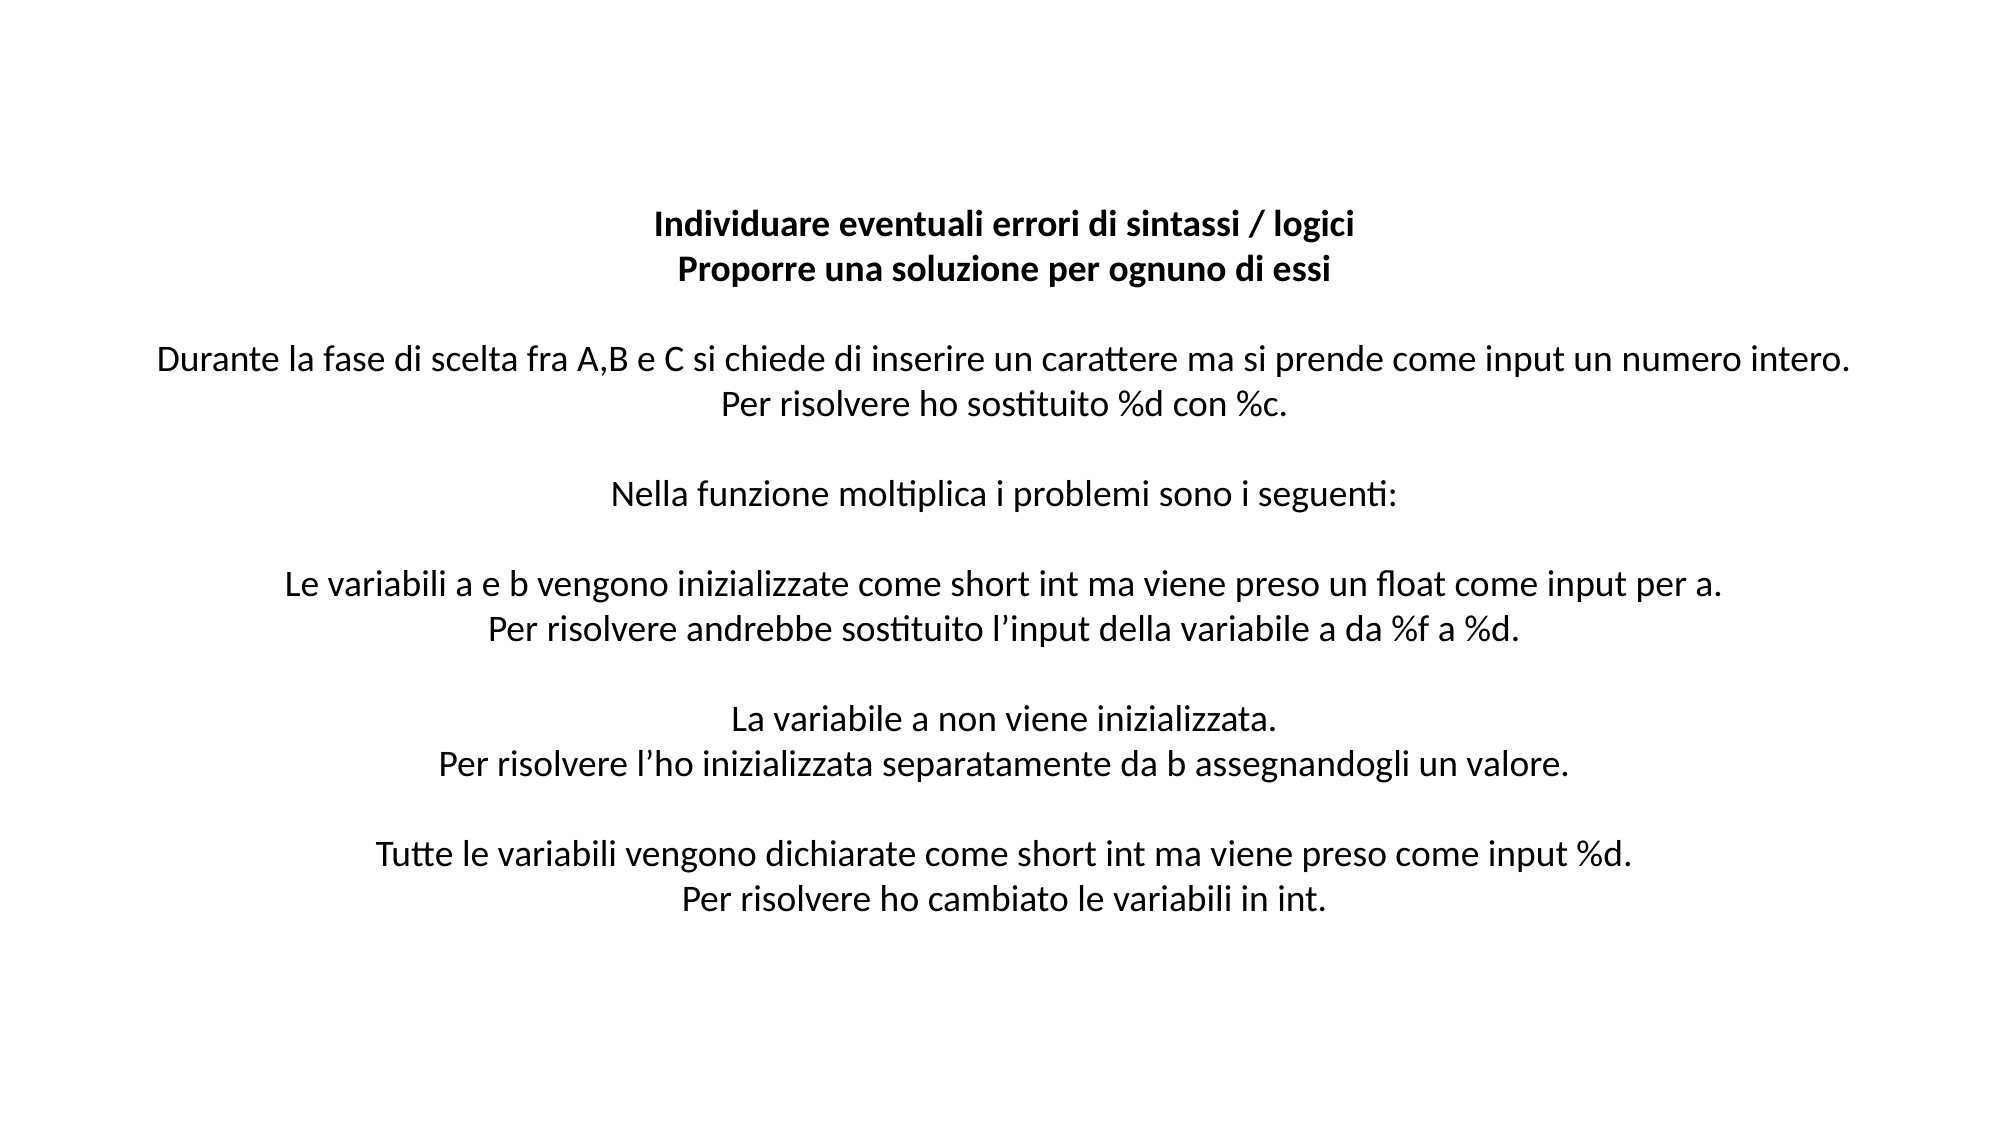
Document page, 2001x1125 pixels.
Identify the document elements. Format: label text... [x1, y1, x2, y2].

text_box Individuare eventuali errori di sintassi / logici Proporre una soluzione per ognuno di essi Durante la fase di scelta fra A,B e C si chiede di inserire un carattere ma si prende come input un numero intero. Per risolvere ho sostituito %d con %c. Nella funzione moltiplica i problemi sono i seguenti: Le variabili a e b vengono inizializzate come short int ma viene preso un float come input per a. Per risolvere andrebbe sostituito l’input della variabile a da %f a %d. La variabile a non viene inizializzata. Per risolvere l’ho inizializzata separatamente da b assegnandogli un valore. Tutte le variabili vengono dichiarate come short int ma viene preso come input %d. Per risolvere ho cambiato le variabili in int. [9, 191, 2000, 927]
